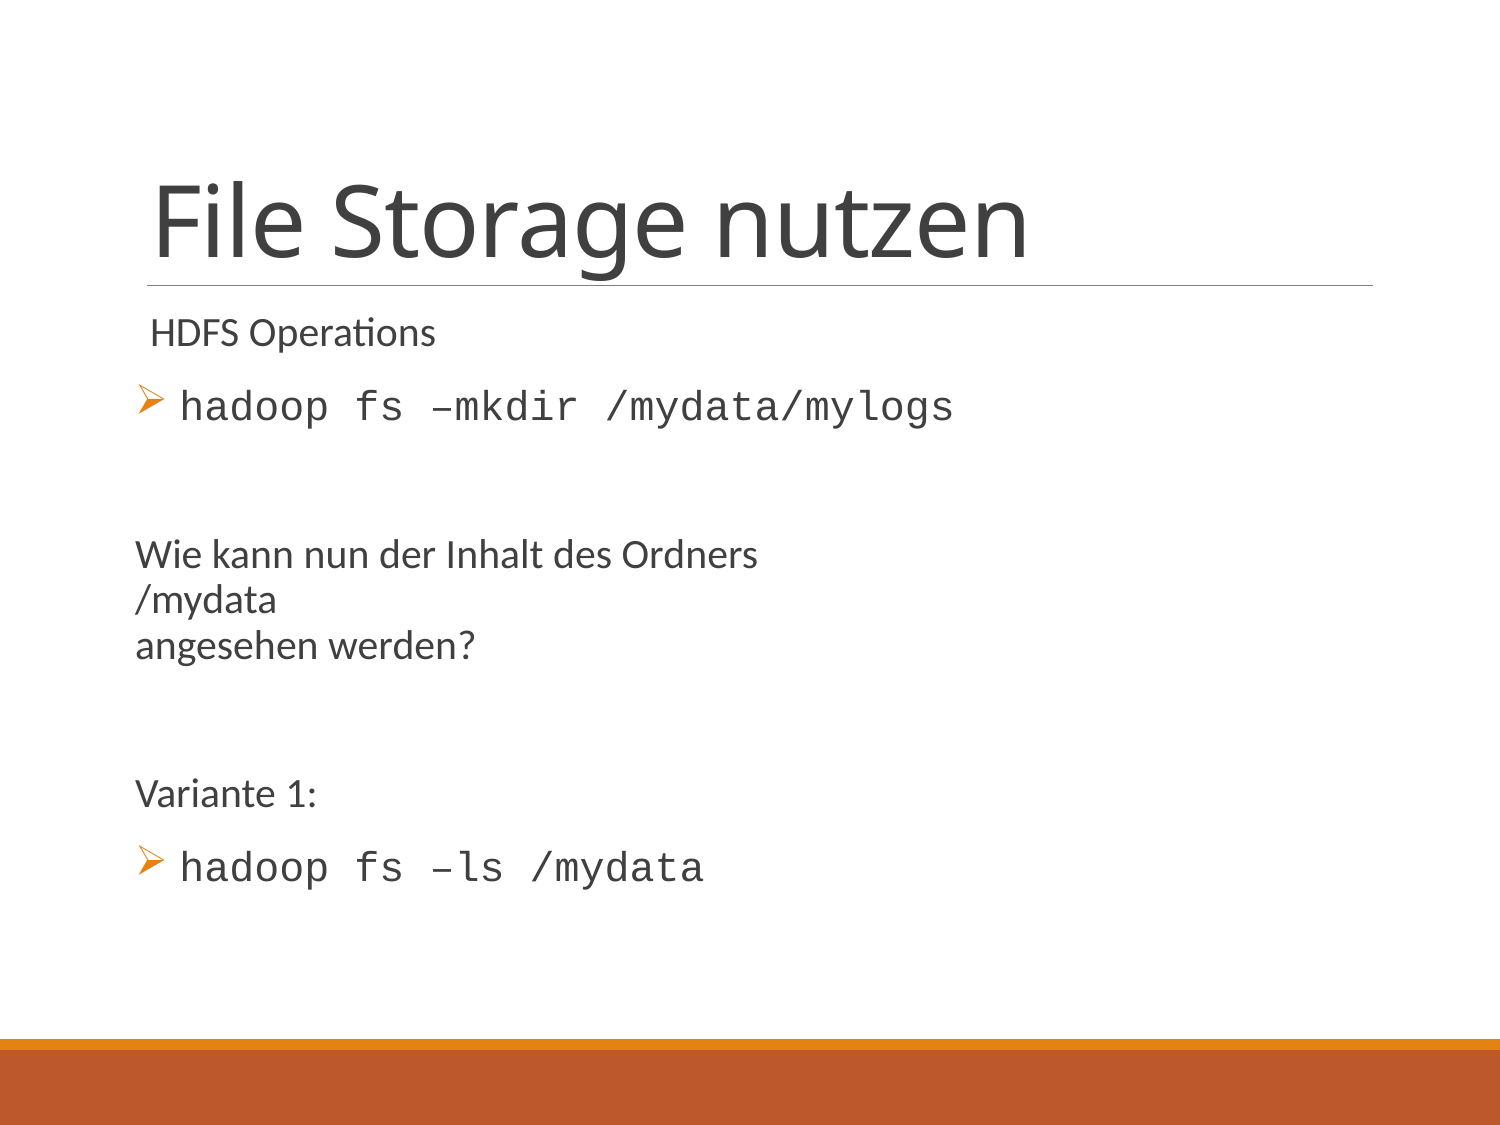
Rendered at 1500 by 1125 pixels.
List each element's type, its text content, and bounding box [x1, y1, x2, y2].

title File Storage nutzen [135, 47, 1373, 285]
list HDFS Operations hadoop fs –mkdir /mydata/mylogs Wie kann nun der Inhalt des Ordners /mydata angesehen werden? Variante 1: hadoop fs –ls /mydata [135, 302, 1373, 963]
